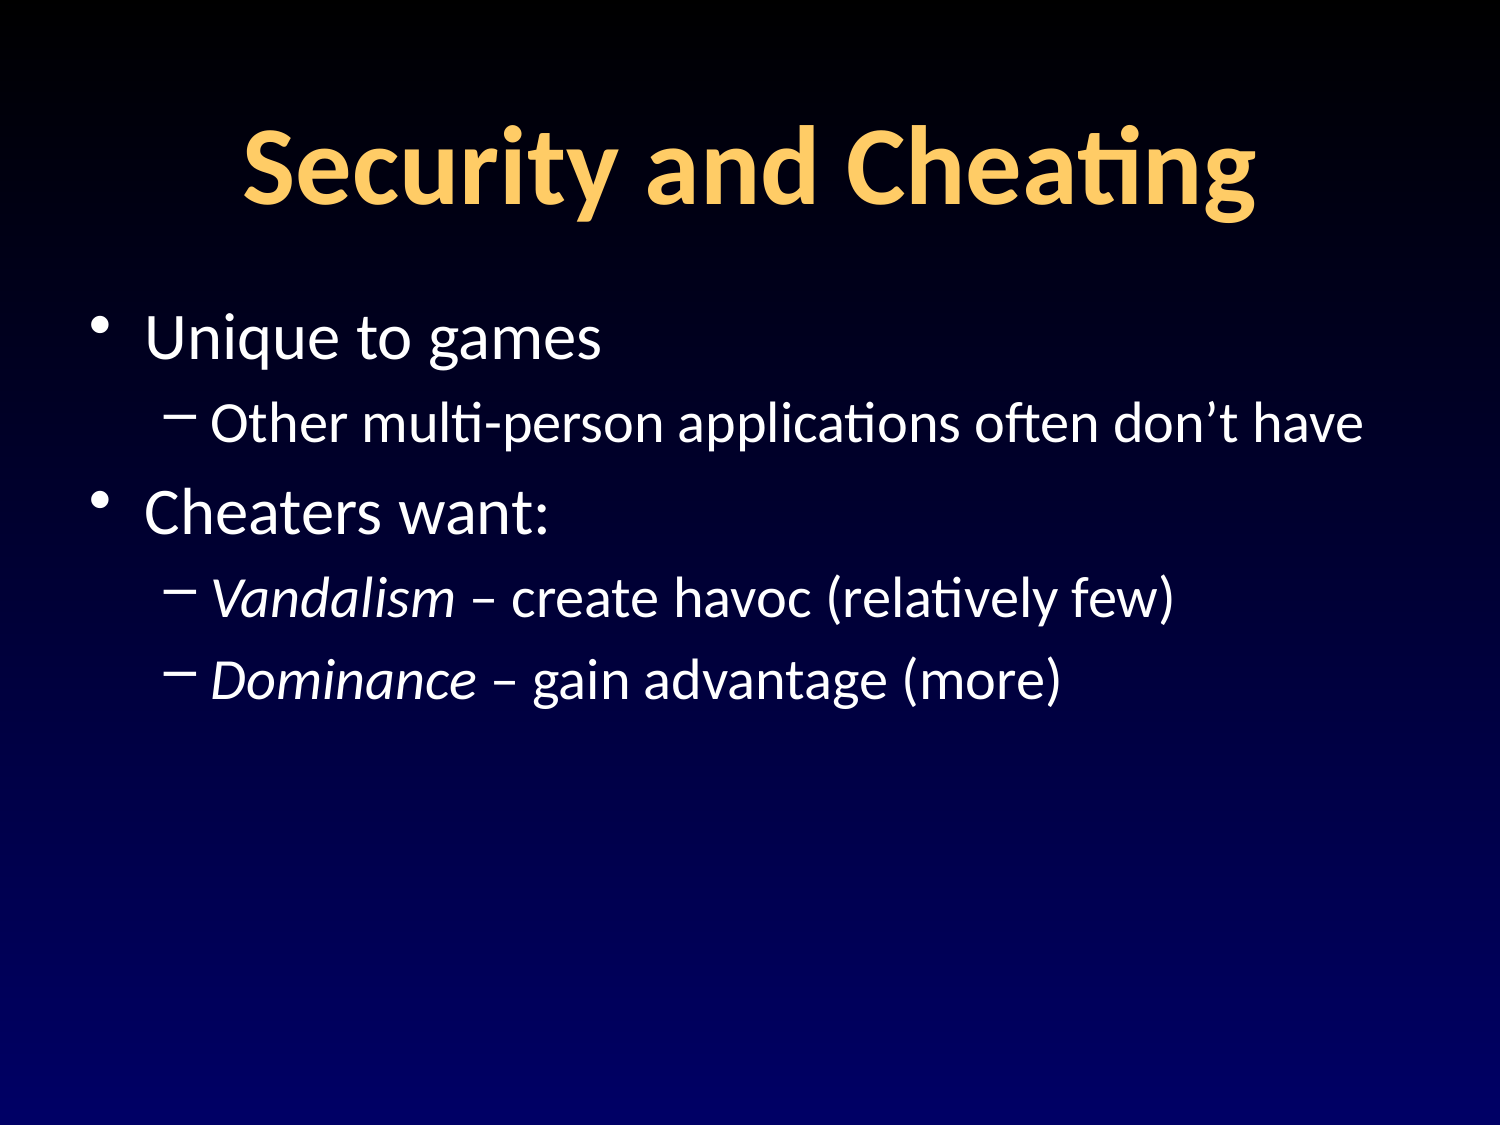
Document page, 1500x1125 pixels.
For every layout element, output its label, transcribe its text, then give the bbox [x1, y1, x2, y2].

title Security and Cheating [75, 84, 1425, 258]
list Unique to games Other multi-person applications often don’t have Cheaters want: Vandalism – create havoc (relatively few) Dominance – gain advantage (more) [75, 285, 1425, 971]
